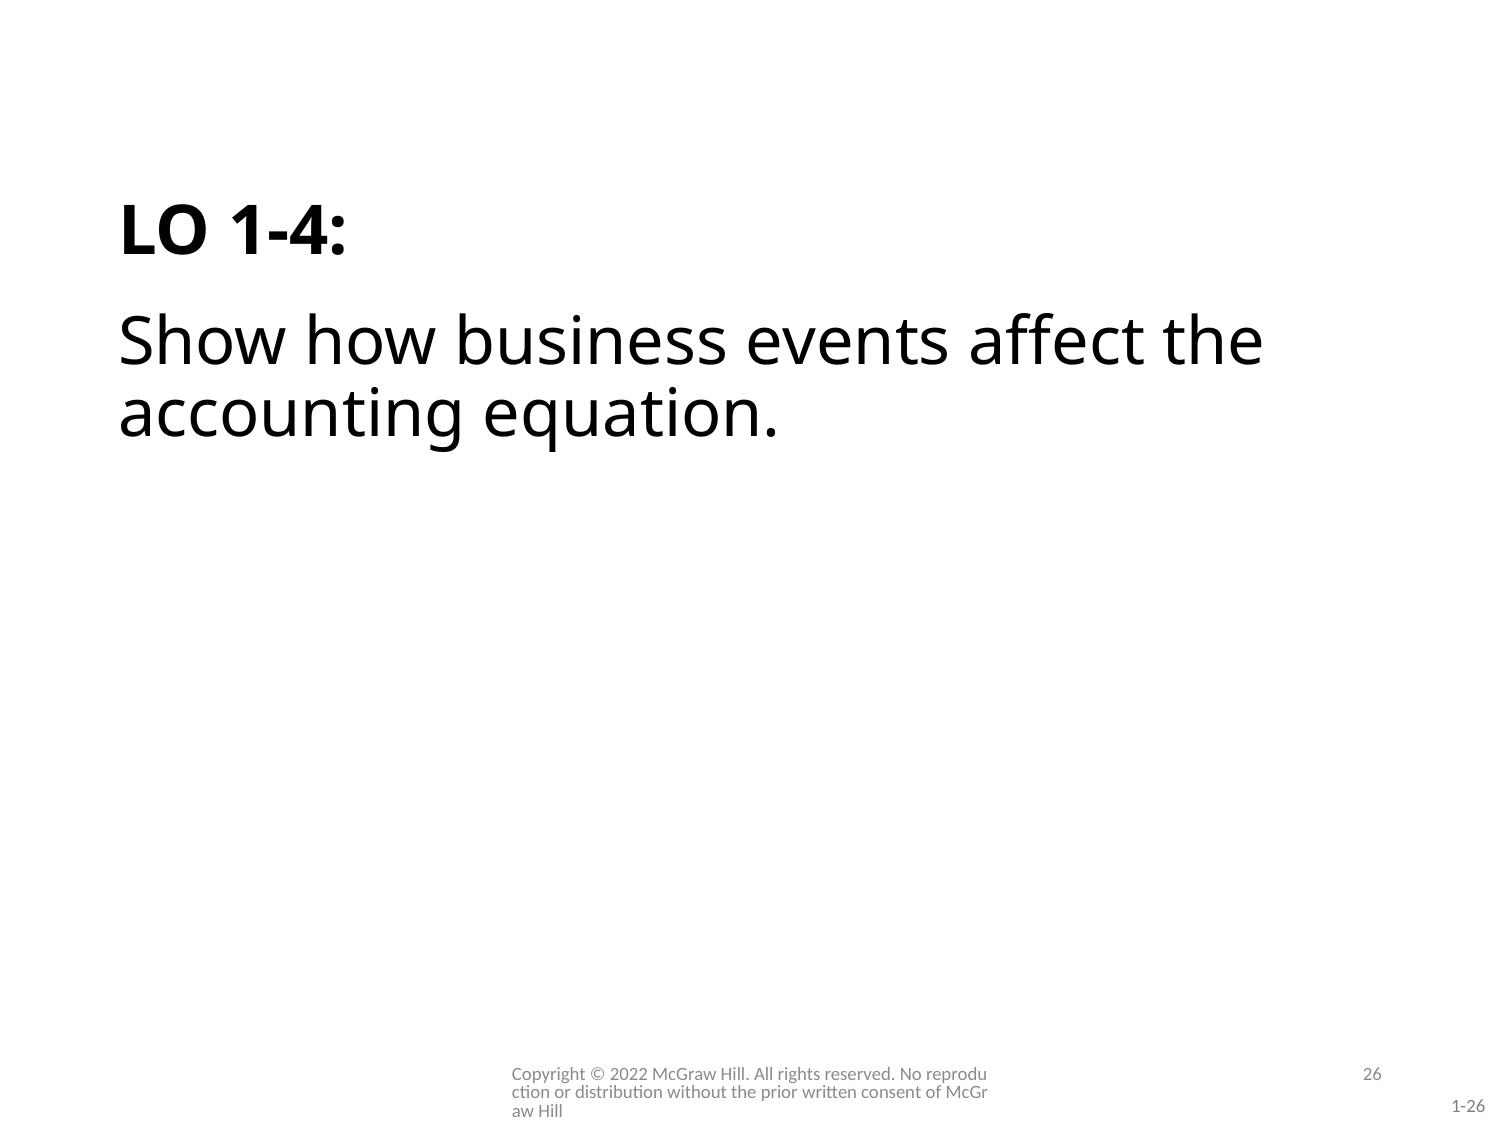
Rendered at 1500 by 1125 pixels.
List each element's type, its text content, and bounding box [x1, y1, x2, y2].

list Show how business events affect the accounting equation. [103, 299, 1397, 1014]
slide_number 26 [1059, 1042, 1397, 1103]
title LO 1-4: [103, 59, 1397, 278]
footer Copyright © 2022 McGraw Hill. All rights reserved. No reproduction or distribution without the prior written consent of McGraw Hill [496, 1042, 1004, 1103]
